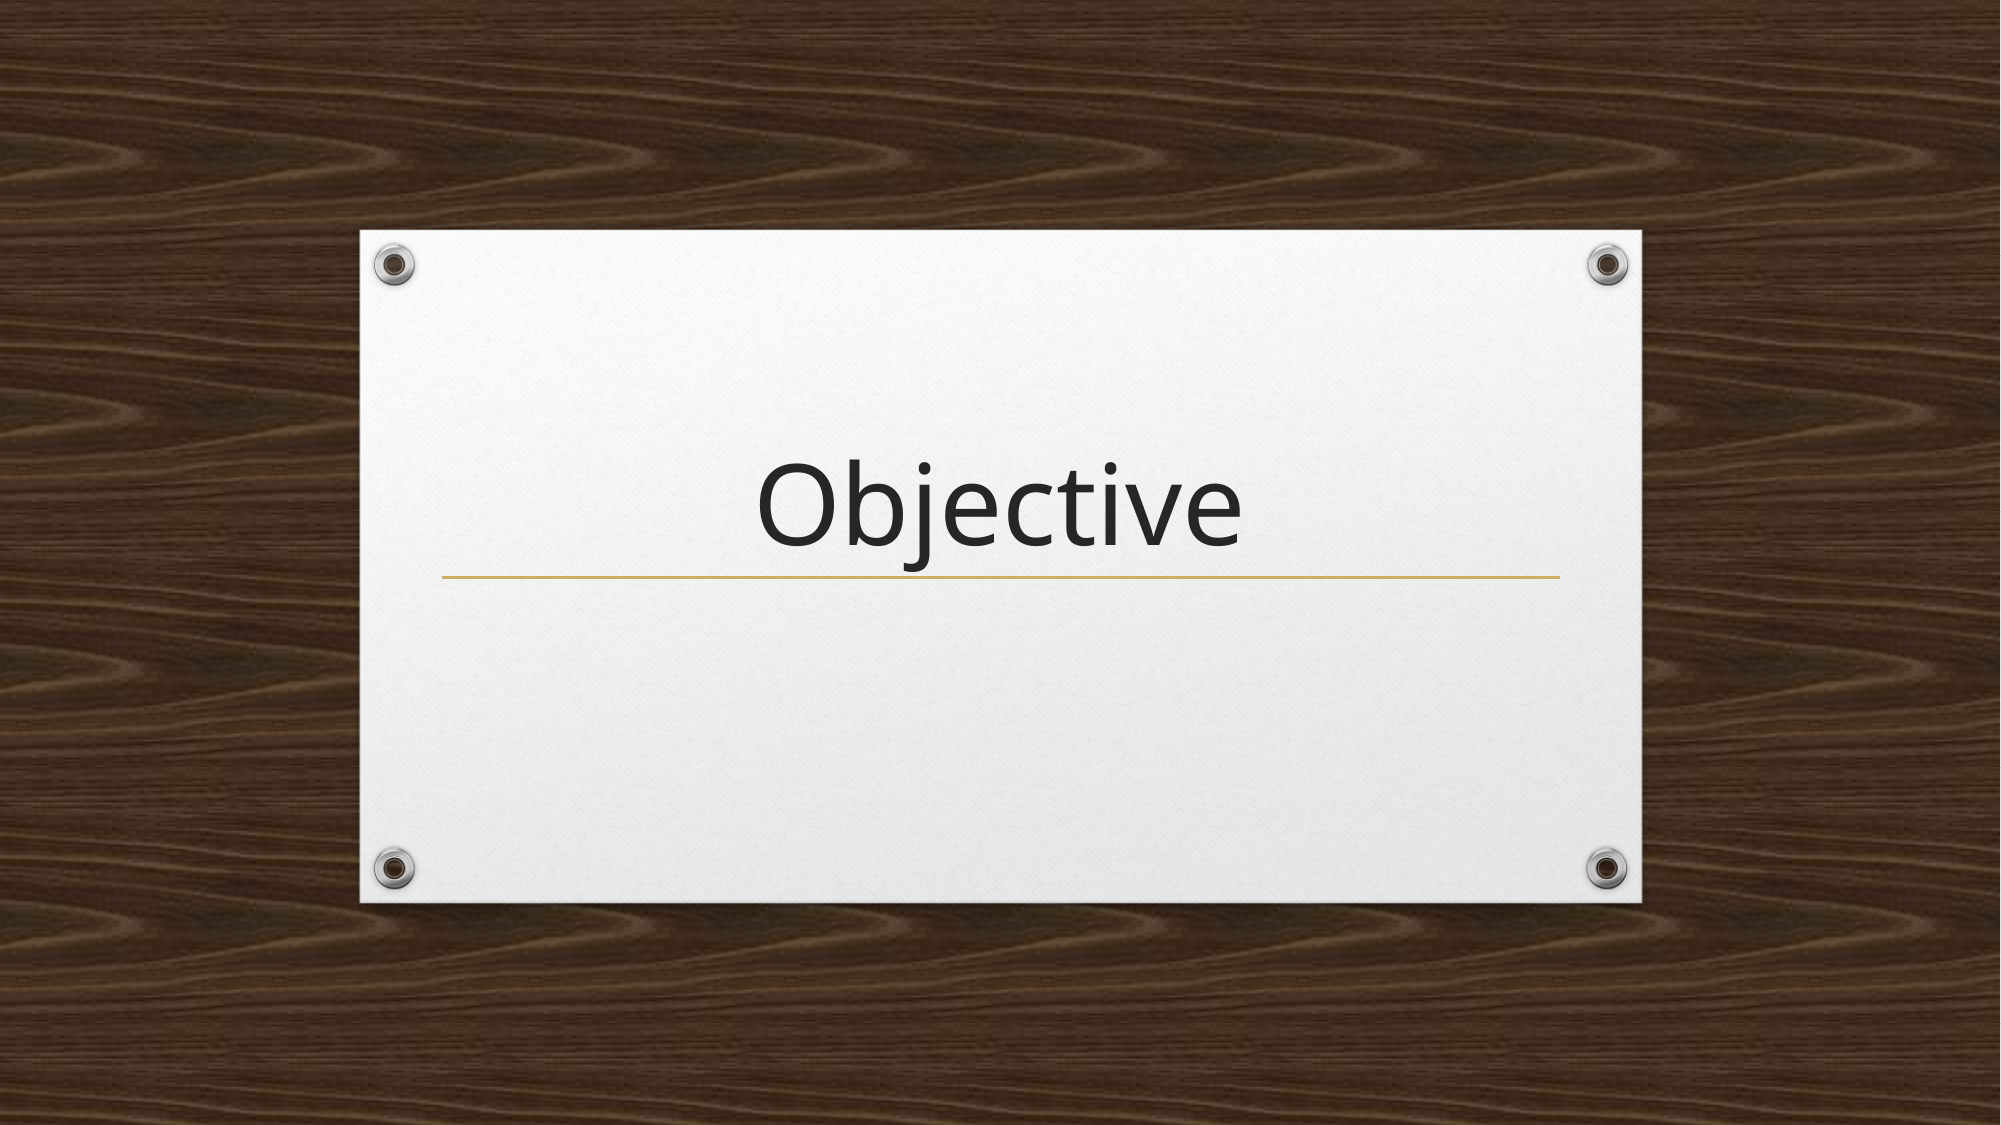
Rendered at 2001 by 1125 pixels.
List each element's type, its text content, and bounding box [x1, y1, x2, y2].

picture [0, 0, 2001, 1125]
title Objective [440, 326, 1559, 576]
